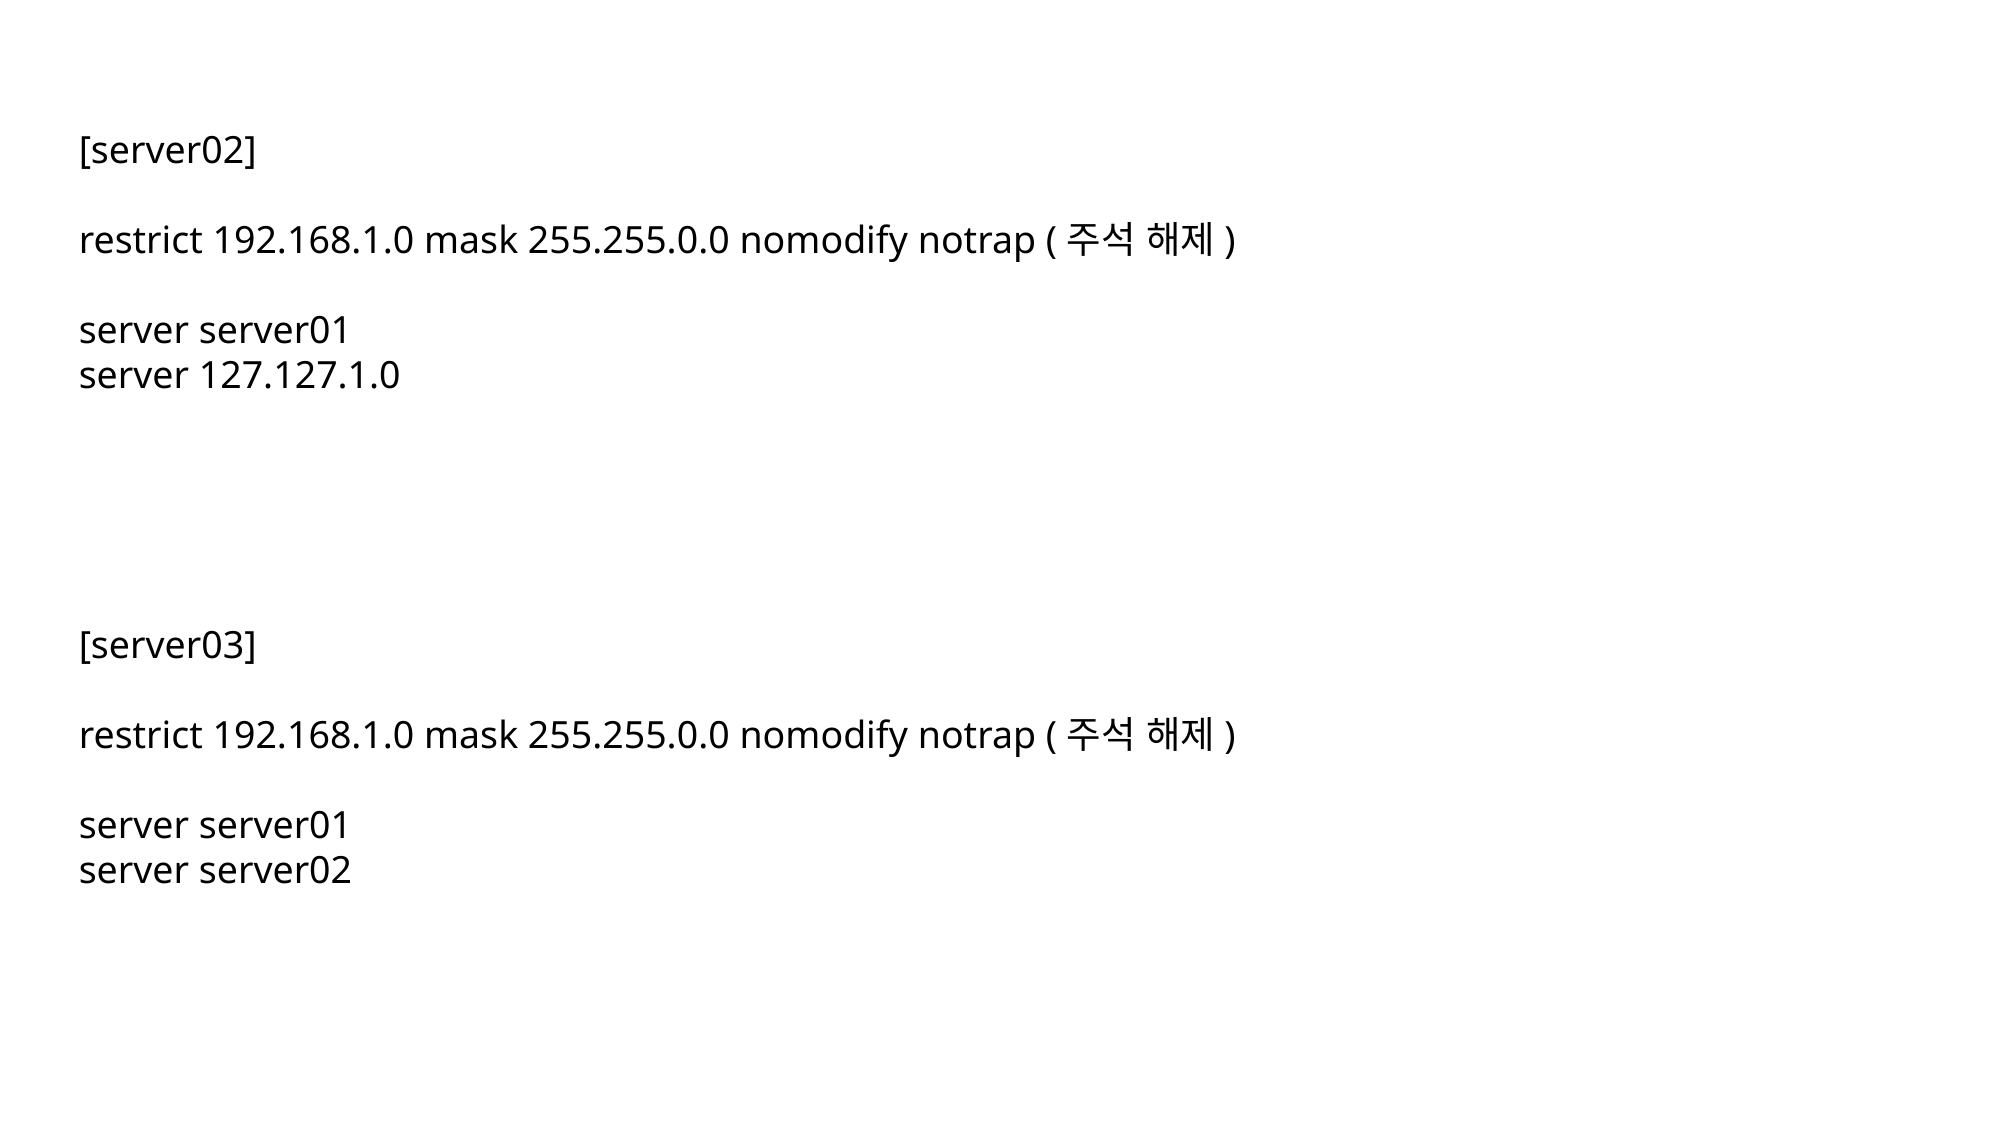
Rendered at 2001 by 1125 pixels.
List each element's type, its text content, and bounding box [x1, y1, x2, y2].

text_box [server02] restrict 192.168.1.0 mask 255.255.0.0 nomodify notrap (주석 해제) server server01 server 127.127.1.0 [64, 118, 1531, 403]
text_box [server03] restrict 192.168.1.0 mask 255.255.0.0 nomodify notrap (주석 해제) server server01 server server02 [64, 613, 1531, 899]
